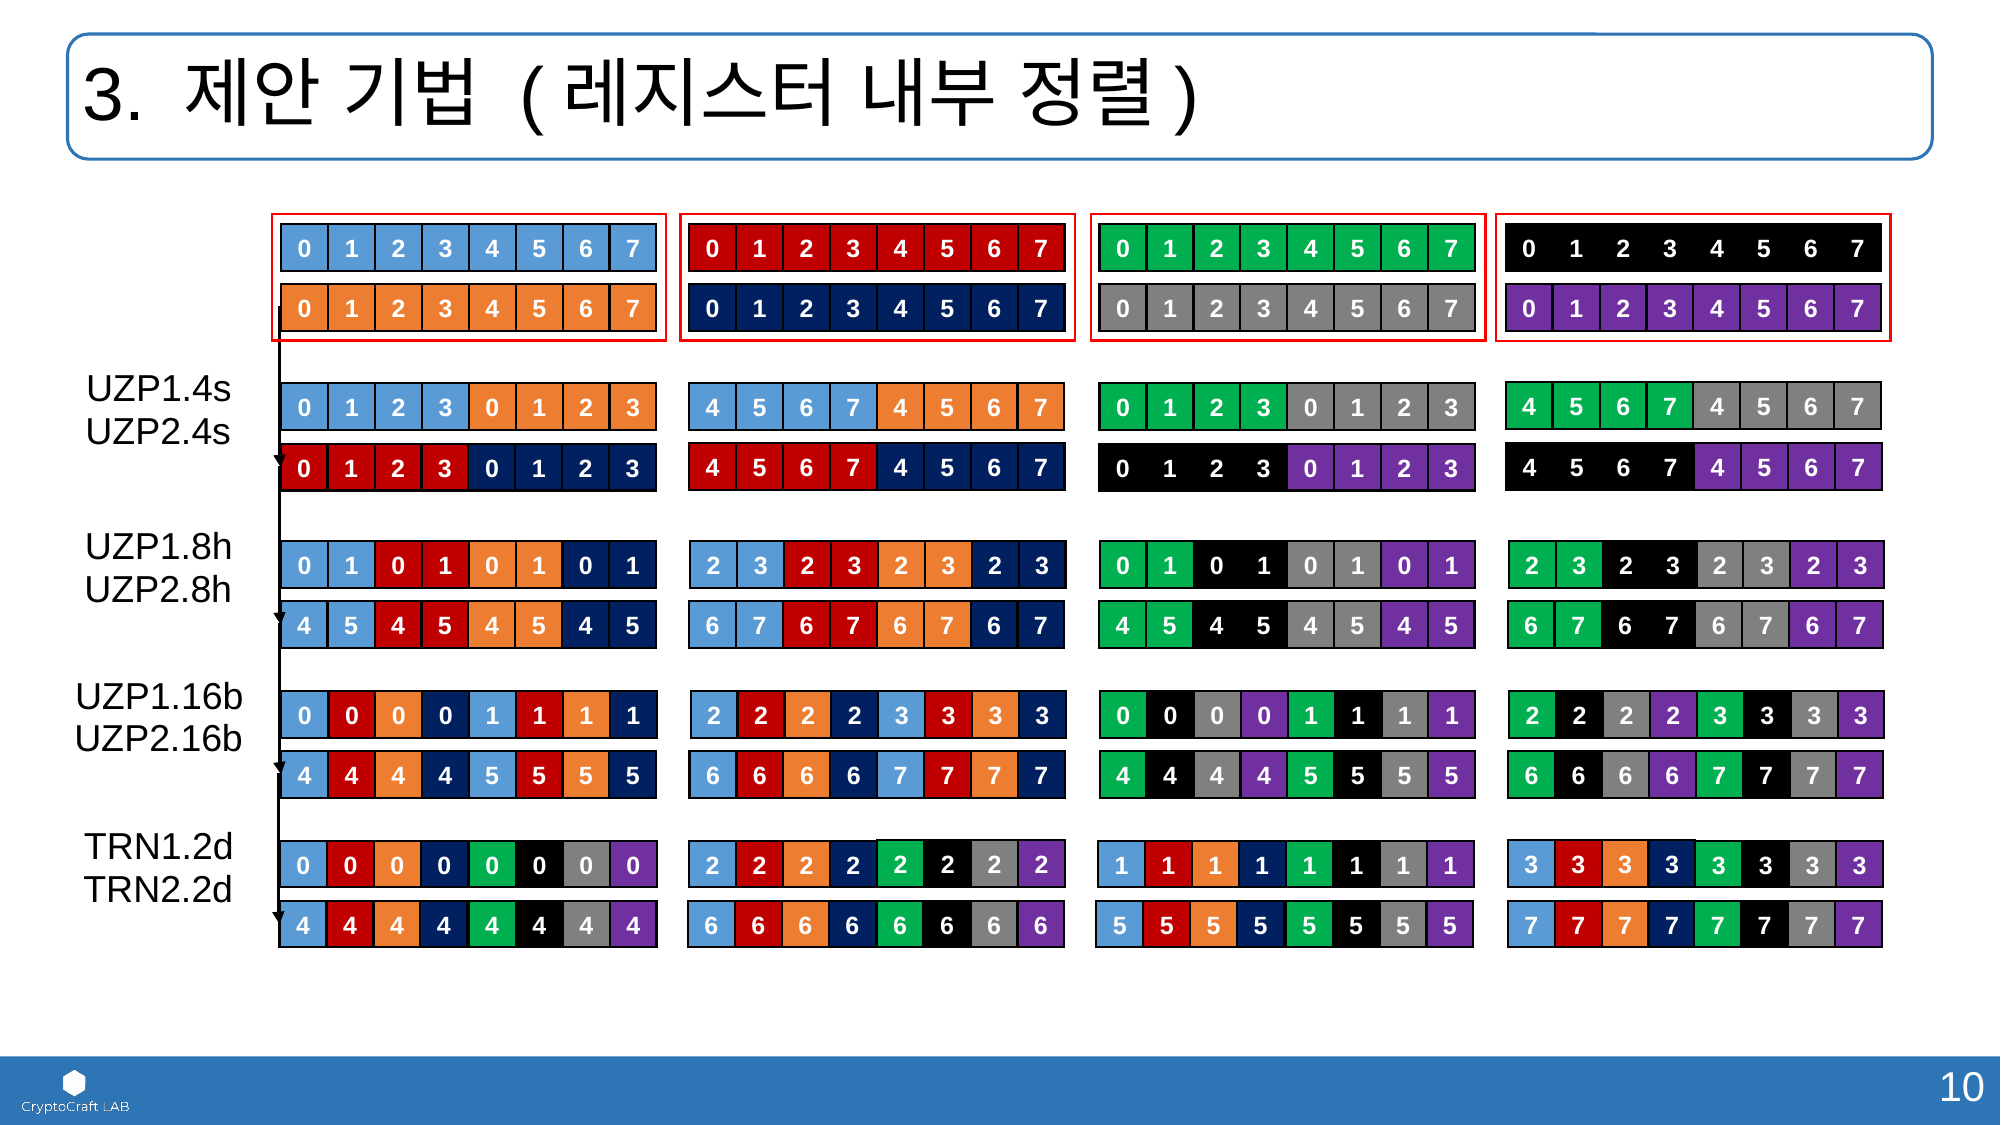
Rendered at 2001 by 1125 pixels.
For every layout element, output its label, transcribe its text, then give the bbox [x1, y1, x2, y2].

text_box 7 [1646, 381, 1692, 430]
text_box UZP1.8h [45, 514, 273, 575]
text_box 2 [1380, 443, 1427, 492]
text_box 5 [1095, 900, 1142, 948]
text_box 1 [515, 540, 562, 589]
text_box 0 [282, 382, 327, 431]
text_box 5 [1333, 600, 1380, 649]
text_box 1 [1426, 840, 1475, 888]
text_box 7 [1647, 600, 1694, 649]
text_box 5 [562, 750, 608, 799]
text_box 4 [609, 900, 658, 948]
text_box 0 [468, 540, 515, 589]
text_box 6 [782, 442, 829, 491]
text_box 3 [1601, 839, 1647, 888]
text_box 2 [782, 840, 829, 888]
text_box 4 [1505, 442, 1552, 491]
text_box 0 [374, 690, 421, 739]
text_box 3 [1647, 839, 1696, 888]
text_box 2 [1555, 690, 1602, 739]
text_box 6 [1507, 600, 1554, 649]
text_box 1 [1238, 840, 1285, 888]
text_box 1 [562, 690, 609, 739]
text_box 4 [467, 600, 514, 649]
text_box 0 [467, 443, 514, 492]
text_box 7 [1834, 900, 1883, 948]
text_box 7 [1742, 750, 1789, 799]
text_box 7 [829, 600, 876, 649]
text_box 7 [735, 600, 782, 649]
text_box 7 [829, 382, 876, 431]
text_box 2 [830, 690, 877, 739]
text_box 4 [1098, 600, 1145, 649]
text_box 4 [1099, 750, 1146, 799]
text_box 2 [1696, 540, 1742, 589]
text_box 5 [1739, 381, 1786, 430]
text_box 6 [829, 750, 876, 799]
text_box 0 [468, 382, 515, 431]
text_box [1090, 213, 1487, 342]
text_box 4 [561, 600, 608, 649]
text_box 5 [514, 600, 561, 649]
text_box 4 [1192, 600, 1239, 649]
text_box TRN2.2d [44, 857, 272, 917]
text_box 3 [924, 690, 971, 739]
text_box 3 [421, 443, 467, 492]
text_box 7 [923, 750, 970, 799]
text_box 2 [735, 840, 782, 888]
text_box 6 [782, 600, 829, 649]
text_box 3 [1554, 839, 1601, 888]
text_box 6 [1786, 381, 1833, 430]
text_box 5 [1236, 900, 1285, 948]
text_box [1495, 213, 1892, 342]
text_box 5 [1332, 900, 1379, 948]
text_box 1 [327, 443, 374, 492]
text_box 7 [1787, 900, 1834, 948]
text_box 3 [1743, 690, 1790, 739]
text_box 4 [419, 900, 468, 948]
text_box 3 [1837, 690, 1885, 739]
text_box 0 [421, 690, 468, 739]
text_box 4 [327, 750, 374, 799]
text_box 4 [1505, 381, 1552, 430]
text_box 7 [1601, 900, 1647, 948]
text_box 7 [1695, 750, 1742, 799]
text_box 5 [1189, 900, 1236, 948]
text_box 0 [1380, 540, 1427, 589]
text_box 4 [1239, 750, 1286, 799]
text_box 0 [1193, 690, 1240, 739]
text_box 5 [468, 750, 515, 799]
text_box 0 [282, 443, 327, 492]
text_box 1 [1191, 840, 1238, 888]
text_box 7 [1835, 600, 1884, 649]
text_box 2 [1192, 443, 1239, 492]
text_box 0 [373, 840, 420, 888]
text_box 6 [923, 900, 970, 948]
text_box 1 [327, 382, 374, 431]
text_box 2 [374, 443, 421, 492]
text_box 0 [609, 840, 658, 888]
text_box 4 [1286, 600, 1333, 649]
text_box 2 [783, 540, 830, 589]
text_box 1 [1333, 540, 1380, 589]
text_box 5 [1285, 900, 1332, 948]
text_box 2 [829, 840, 876, 888]
text_box 6 [688, 750, 736, 799]
text_box 4 [281, 750, 327, 799]
text_box 3 [1427, 443, 1476, 492]
text_box 6 [970, 382, 1016, 431]
text_box 0 [1099, 540, 1146, 589]
text_box 3 [1239, 443, 1286, 492]
text_box 7 [1017, 750, 1066, 799]
text_box 7 [1647, 900, 1693, 948]
text_box 0 [562, 840, 609, 888]
text_box 5 [1740, 442, 1787, 491]
text_box UZP2.4s [44, 399, 272, 459]
text_box 6 [782, 382, 829, 431]
text_box 4 [1146, 750, 1193, 799]
text_box 6 [1787, 442, 1834, 491]
text_box 4 [372, 900, 419, 948]
text_box 2 [971, 540, 1018, 589]
text_box 0 [1193, 540, 1239, 589]
text_box 2 [1602, 690, 1649, 739]
text_box 7 [1740, 900, 1787, 948]
text_box 7 [829, 442, 876, 491]
text_box 5 [421, 600, 467, 649]
text_box 2 [784, 690, 830, 739]
text_box 5 [327, 600, 374, 649]
text_box 2 [374, 382, 421, 431]
text_box 1 [1427, 540, 1476, 589]
text_box 4 [1193, 750, 1239, 799]
text_box 3 [421, 382, 468, 431]
text_box 7 [923, 600, 970, 649]
text_box 3 [877, 690, 924, 739]
text_box 4 [326, 900, 372, 948]
text_box 6 [781, 900, 828, 948]
text_box 5 [1286, 750, 1333, 799]
text_box 2 [689, 540, 736, 589]
text_box 6 [970, 600, 1016, 649]
text_box 4 [374, 750, 421, 799]
text_box 5 [1379, 900, 1426, 948]
text_box 5 [735, 442, 782, 491]
text_box 4 [688, 382, 735, 431]
text_box 7 [1789, 750, 1835, 799]
text_box 3 [1694, 840, 1741, 888]
text_box 3 [1555, 540, 1602, 589]
text_box 5 [1239, 600, 1286, 649]
text_box 7 [1507, 900, 1554, 948]
text_box 1 [1379, 840, 1426, 888]
text_box 3 [1741, 840, 1788, 888]
text_box 4 [374, 600, 421, 649]
text_box 7 [970, 750, 1017, 799]
text_box 6 [1601, 750, 1648, 799]
text_box 1 [1287, 690, 1334, 739]
text_box 0 [1286, 540, 1333, 589]
text_box 2 [1602, 540, 1649, 589]
text_box 7 [1646, 442, 1693, 491]
text_box 1 [327, 540, 374, 589]
text_box 2 [970, 839, 1017, 888]
text_box 0 [1098, 382, 1146, 431]
text_box 4 [1692, 381, 1739, 430]
text_box 5 [1427, 750, 1476, 799]
text_box 3 [736, 540, 783, 589]
text_box 5 [1333, 750, 1380, 799]
text_box [271, 213, 667, 342]
text_box 5 [1426, 900, 1474, 948]
text_box 6 [736, 750, 782, 799]
text_box 3 [971, 690, 1018, 739]
text_box 2 [876, 839, 923, 888]
text_box 0 [515, 840, 562, 888]
text_box 1 [1146, 382, 1192, 431]
text_box 6 [1016, 900, 1065, 948]
text_box 0 [1098, 443, 1145, 492]
text_box 6 [1788, 600, 1835, 649]
text_box 5 [1142, 900, 1189, 948]
text_box 3 [1649, 540, 1696, 589]
text_box 6 [970, 442, 1017, 491]
text_box 1 [608, 540, 657, 589]
text_box 5 [1552, 442, 1599, 491]
text_box 5 [735, 382, 782, 431]
text_box 6 [828, 900, 876, 948]
text_box 6 [1694, 600, 1741, 649]
text_box 3 [1018, 690, 1067, 739]
text_box 1 [1333, 382, 1380, 431]
text_box 4 [1693, 442, 1740, 491]
text_box 3 [1239, 382, 1286, 431]
text_box 0 [1286, 382, 1333, 431]
text_box TRN1.2d [45, 814, 273, 875]
text_box 4 [876, 442, 923, 491]
text_box 7 [1833, 381, 1882, 430]
text_box UZP1.16b [45, 664, 273, 706]
text_box 3 [1836, 540, 1885, 589]
text_box 3 [1018, 540, 1067, 589]
text_box 5 [1145, 600, 1192, 649]
text_box 0 [562, 540, 608, 589]
text_box 0 [420, 840, 468, 888]
text_box 1 [515, 382, 562, 431]
text_box 1 [1146, 540, 1193, 589]
text_box 6 [1599, 381, 1646, 430]
text_box 0 [1099, 690, 1146, 739]
text_box 0 [326, 840, 373, 888]
text_box [679, 213, 1076, 342]
picture [13, 1061, 138, 1123]
text_box 7 [876, 750, 923, 799]
text_box 6 [1648, 750, 1695, 799]
text_box 1 [421, 540, 468, 589]
text_box 0 [374, 540, 421, 589]
text_box 1 [1239, 540, 1286, 589]
text_box 6 [970, 900, 1016, 948]
text_box 6 [687, 900, 734, 948]
text_box 0 [282, 840, 326, 888]
text_box 3 [1788, 840, 1835, 888]
text_box 1 [515, 690, 562, 739]
text_box 2 [690, 690, 737, 739]
text_box 6 [876, 600, 923, 649]
text_box 4 [468, 900, 515, 948]
text_box 4 [515, 900, 562, 948]
text_box UZP2.8h [44, 557, 272, 618]
text_box 2 [561, 443, 608, 492]
text_box 5 [923, 442, 970, 491]
text_box 3 [609, 382, 657, 431]
text_box 4 [876, 382, 923, 431]
text_box 6 [1554, 750, 1601, 799]
text_box 0 [281, 690, 327, 739]
text_box 7 [1835, 750, 1884, 799]
text_box 6 [1507, 750, 1554, 799]
text_box 3 [608, 443, 657, 492]
text_box 2 [1508, 540, 1555, 589]
text_box 7 [1741, 600, 1788, 649]
text_box 2 [1508, 690, 1555, 739]
text_box 1 [514, 443, 561, 492]
text_box 7 [1016, 600, 1065, 649]
text_box 5 [1380, 750, 1427, 799]
text_box 1 [1332, 840, 1379, 888]
text_box 2 [1789, 540, 1836, 589]
text_box 0 [1240, 690, 1287, 739]
text_box 1 [1427, 690, 1476, 739]
text_box 1 [1333, 443, 1380, 492]
text_box 7 [1016, 382, 1065, 431]
text_box 7 [1834, 442, 1883, 491]
text_box 2 [1192, 382, 1239, 431]
text_box 2 [1380, 382, 1427, 431]
text_box 0 [327, 690, 374, 739]
text_box 5 [515, 750, 562, 799]
text_box 3 [1507, 839, 1554, 888]
text_box 7 [1554, 600, 1601, 649]
text_box 6 [688, 600, 735, 649]
text_box 2 [1649, 690, 1696, 739]
text_box 1 [1145, 443, 1192, 492]
text_box 4 [1380, 600, 1427, 649]
text_box 6 [876, 900, 923, 948]
text_box 3 [1835, 840, 1884, 888]
text_box 6 [1599, 442, 1646, 491]
text_box 1 [468, 690, 515, 739]
text_box 1 [1144, 840, 1191, 888]
text_box 2 [923, 839, 970, 888]
text_box 6 [782, 750, 829, 799]
text_box 1 [1285, 840, 1332, 888]
text_box 3 [1427, 382, 1476, 431]
text_box 3 [1696, 690, 1743, 739]
text_box 5 [608, 750, 657, 799]
text_box 3 [830, 540, 877, 589]
text_box 6 [1601, 600, 1647, 649]
text_box 4 [278, 900, 326, 948]
text_box 1 [1097, 840, 1144, 888]
title 3. 제안 기법 (레지스터 내부 정렬) [67, 34, 1933, 160]
text_box 5 [923, 382, 970, 431]
text_box 7 [1017, 442, 1066, 491]
text_box 0 [468, 840, 515, 888]
text_box 4 [421, 750, 468, 799]
text_box UZP1.4s [45, 356, 273, 417]
text_box 7 [1693, 900, 1740, 948]
text_box 4 [688, 442, 735, 491]
text_box 3 [1742, 540, 1789, 589]
text_box 4 [281, 600, 327, 649]
text_box 3 [1790, 690, 1837, 739]
text_box 7 [1554, 900, 1601, 948]
text_box 2 [737, 690, 784, 739]
text_box 5 [1552, 381, 1599, 430]
text_box 1 [1334, 690, 1381, 739]
text_box 2 [562, 382, 609, 431]
text_box 2 [688, 840, 735, 888]
text_box 3 [924, 540, 971, 589]
text_box 5 [1427, 600, 1476, 649]
text_box 2 [877, 540, 924, 589]
text_box 1 [609, 690, 658, 739]
text_box UZP2.16b [45, 706, 273, 767]
text_box 2 [1017, 839, 1066, 888]
text_box 4 [562, 900, 609, 948]
text_box 0 [283, 540, 327, 589]
text_box 1 [1381, 690, 1427, 739]
text_box 0 [1146, 690, 1193, 739]
text_box 6 [734, 900, 781, 948]
text_box 0 [1286, 443, 1333, 492]
text_box 5 [608, 600, 657, 649]
